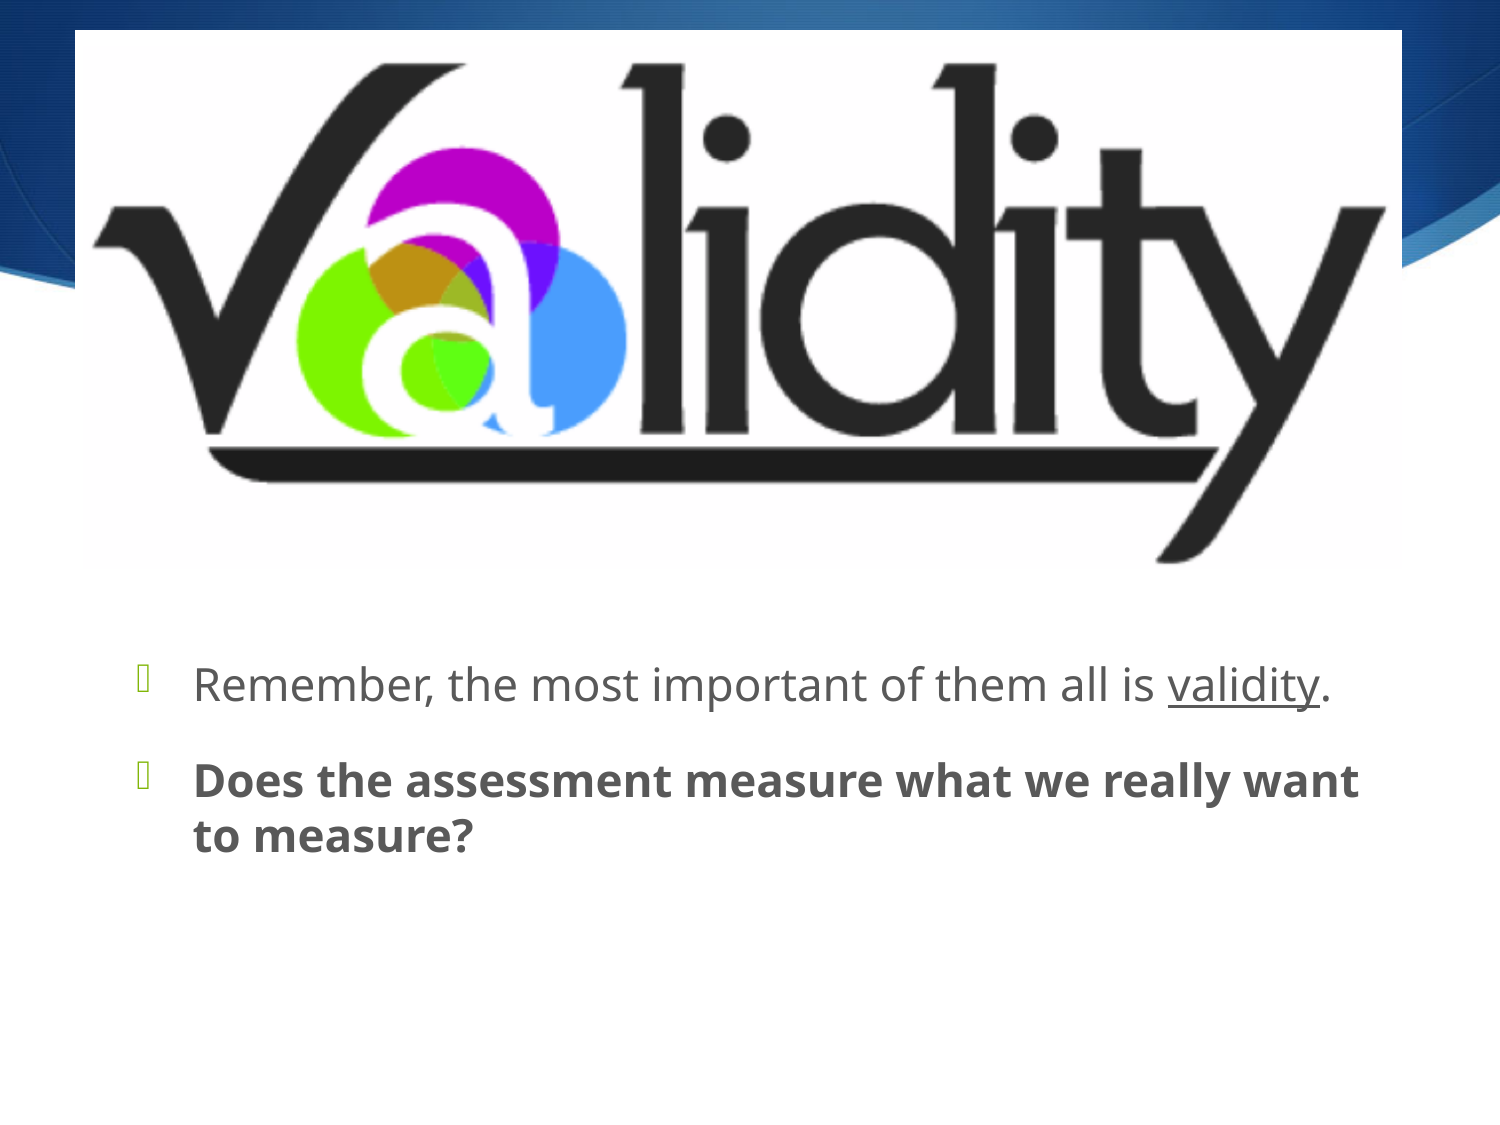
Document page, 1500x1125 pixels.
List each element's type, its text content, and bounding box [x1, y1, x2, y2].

list Remember, the most important of them all is validity. Does the assessment measure what we really want to measure? [121, 599, 1379, 991]
picture [0, 0, 1500, 1125]
